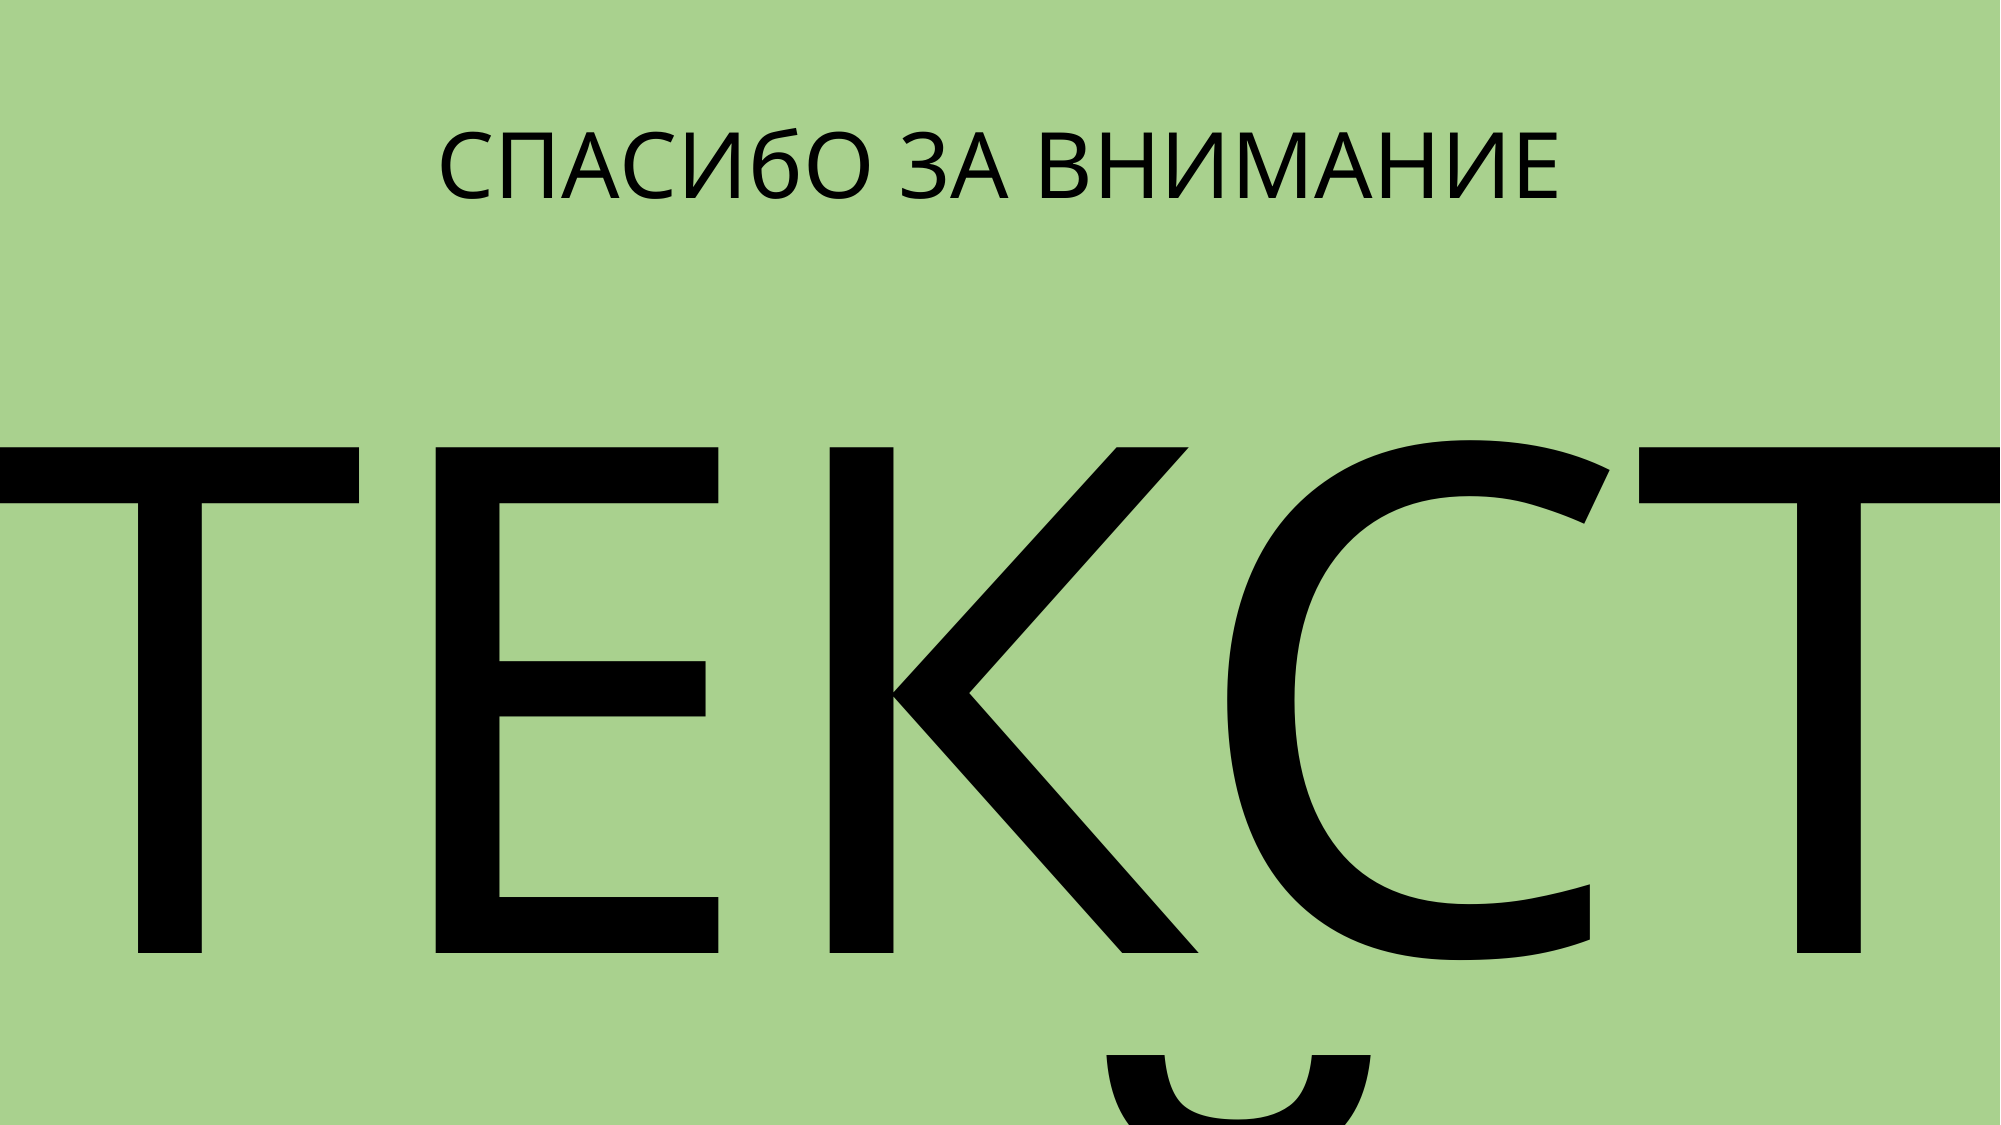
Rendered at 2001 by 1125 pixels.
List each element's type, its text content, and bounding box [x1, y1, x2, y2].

list ТЕКСТ СЛАЙДА [0, 334, 2000, 1049]
title СПАСИбО 3А ВНИМАНИЕ [137, 59, 1863, 278]
